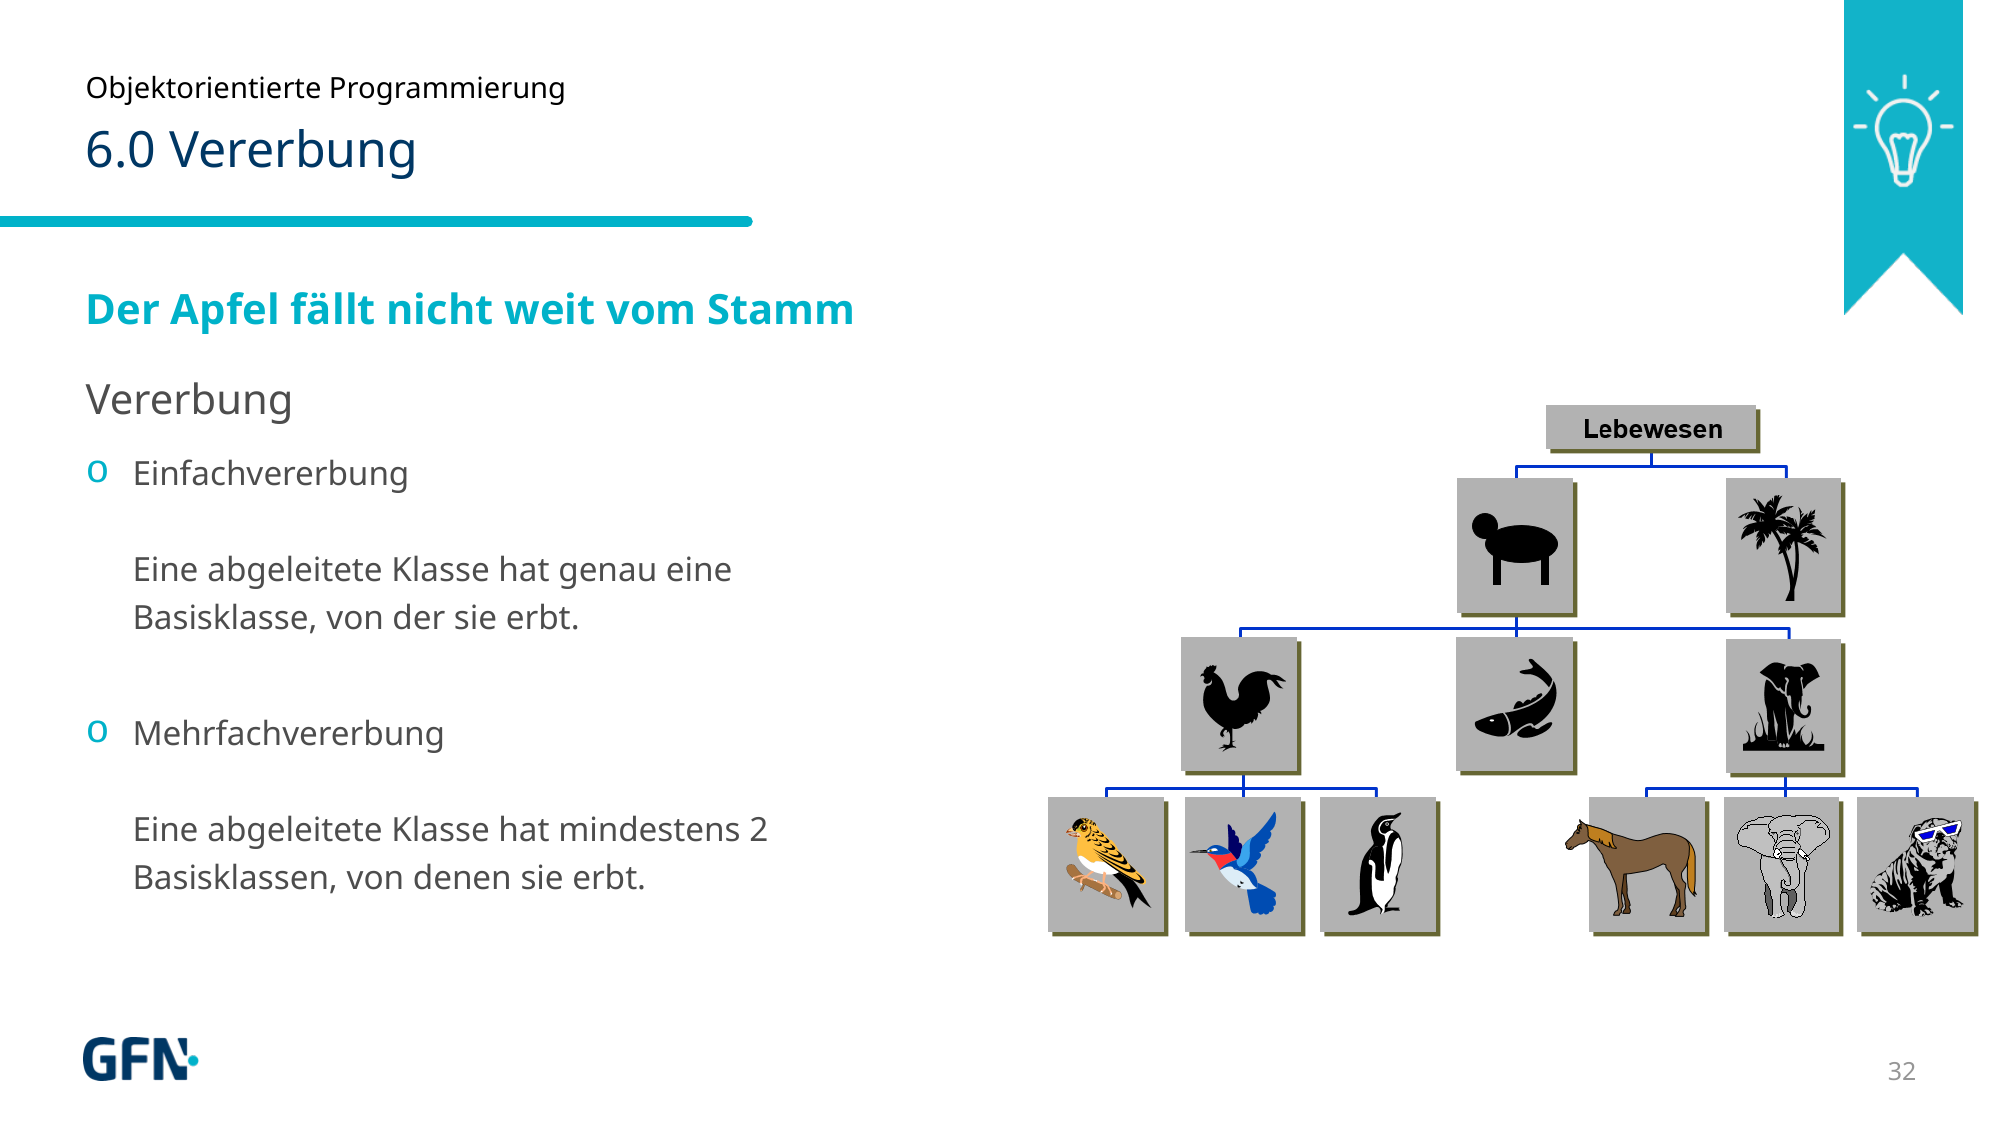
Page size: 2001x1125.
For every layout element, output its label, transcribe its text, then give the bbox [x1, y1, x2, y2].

list 6.0 Vererbung [85, 105, 1844, 178]
picture [83, 1037, 199, 1081]
picture [1002, 363, 2000, 954]
list Objektorientierte Programmierung [85, 62, 1834, 105]
slide_number 32 [1749, 1042, 1917, 1103]
picture [1844, 0, 1963, 315]
list Vererbung Einfachvererbung Eine abgeleitete Klasse hat genau eine Basisklasse, von der sie erbt. Mehrfachvererbung Eine abgeleitete Klasse hat mindestens 2 Basisklassen, von denen sie erbt. [85, 363, 912, 969]
list Der Apfel fällt nicht weit vom Stamm [85, 272, 1917, 333]
